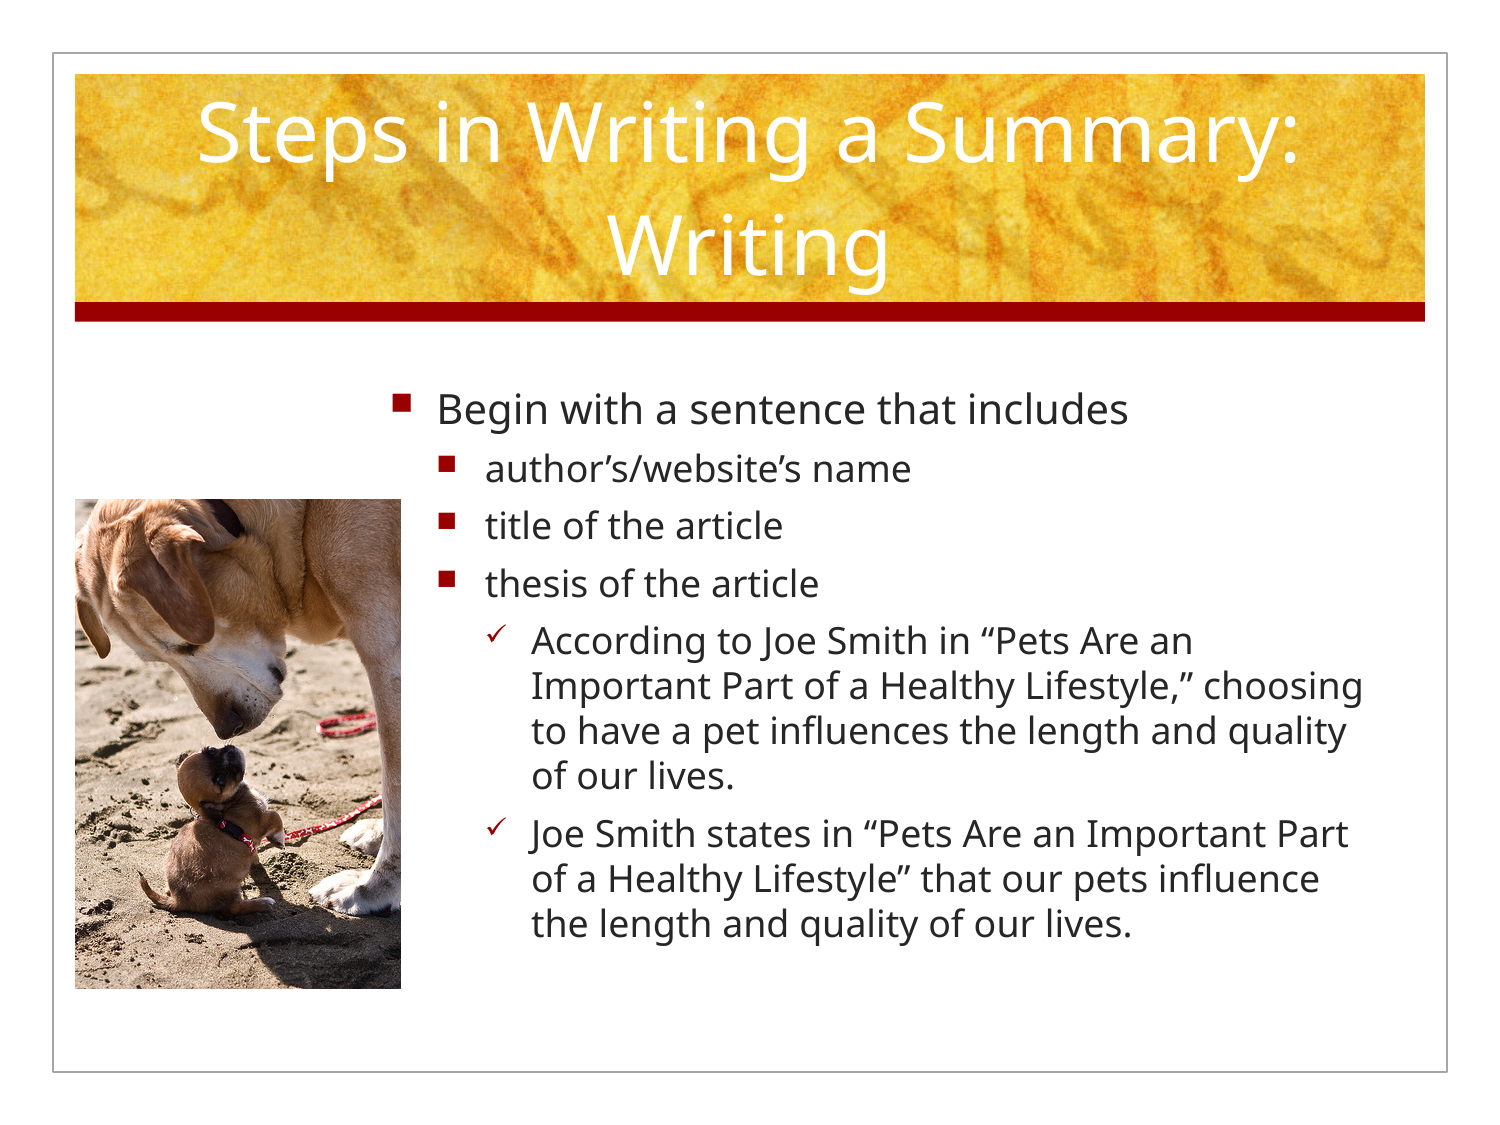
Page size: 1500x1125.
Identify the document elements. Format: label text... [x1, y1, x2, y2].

picture [75, 74, 1425, 302]
list Begin with a sentence that includes author’s/website’s name title of the article thesis of the article According to Joe Smith in “Pets Are an Important Part of a Healthy Lifestyle,” choosing to have a pet influences the length and quality of our lives. Joe Smith states in “Pets Are an Important Part of a Healthy Lifestyle” that our pets influence the length and quality of our lives. [374, 374, 1392, 1006]
picture [74, 499, 402, 990]
title Steps in Writing a Summary: Writing [108, 74, 1392, 292]
